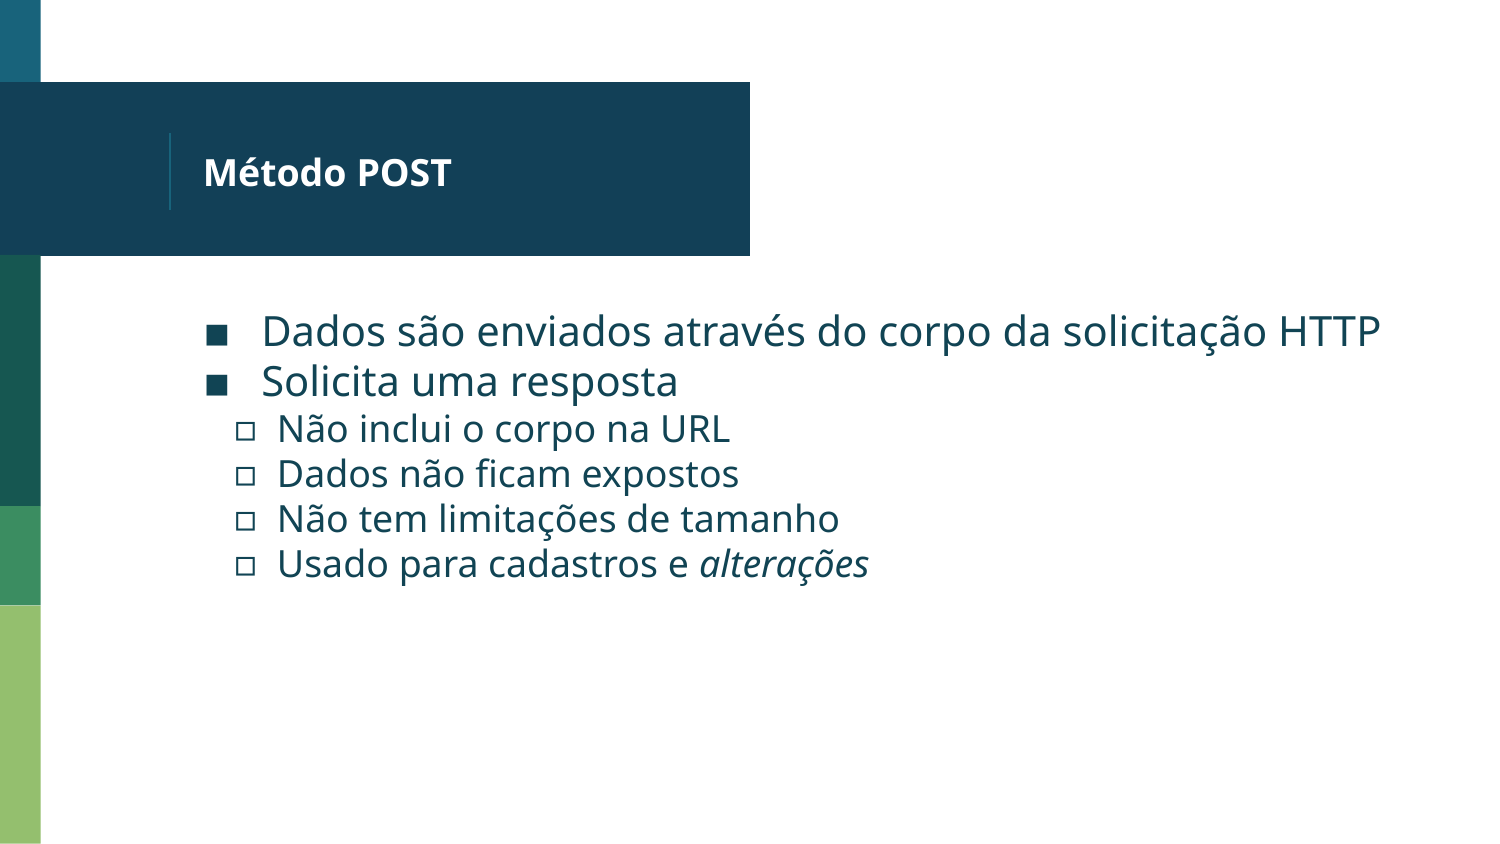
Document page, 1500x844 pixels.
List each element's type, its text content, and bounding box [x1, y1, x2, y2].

list Dados são enviados através do corpo da solicitação HTTP Solicita uma resposta Não inclui o corpo na URL Dados não ficam expostos Não tem limitações de tamanho Usado para cadastros e alterações [187, 289, 1425, 808]
title Método POST [187, 87, 715, 256]
